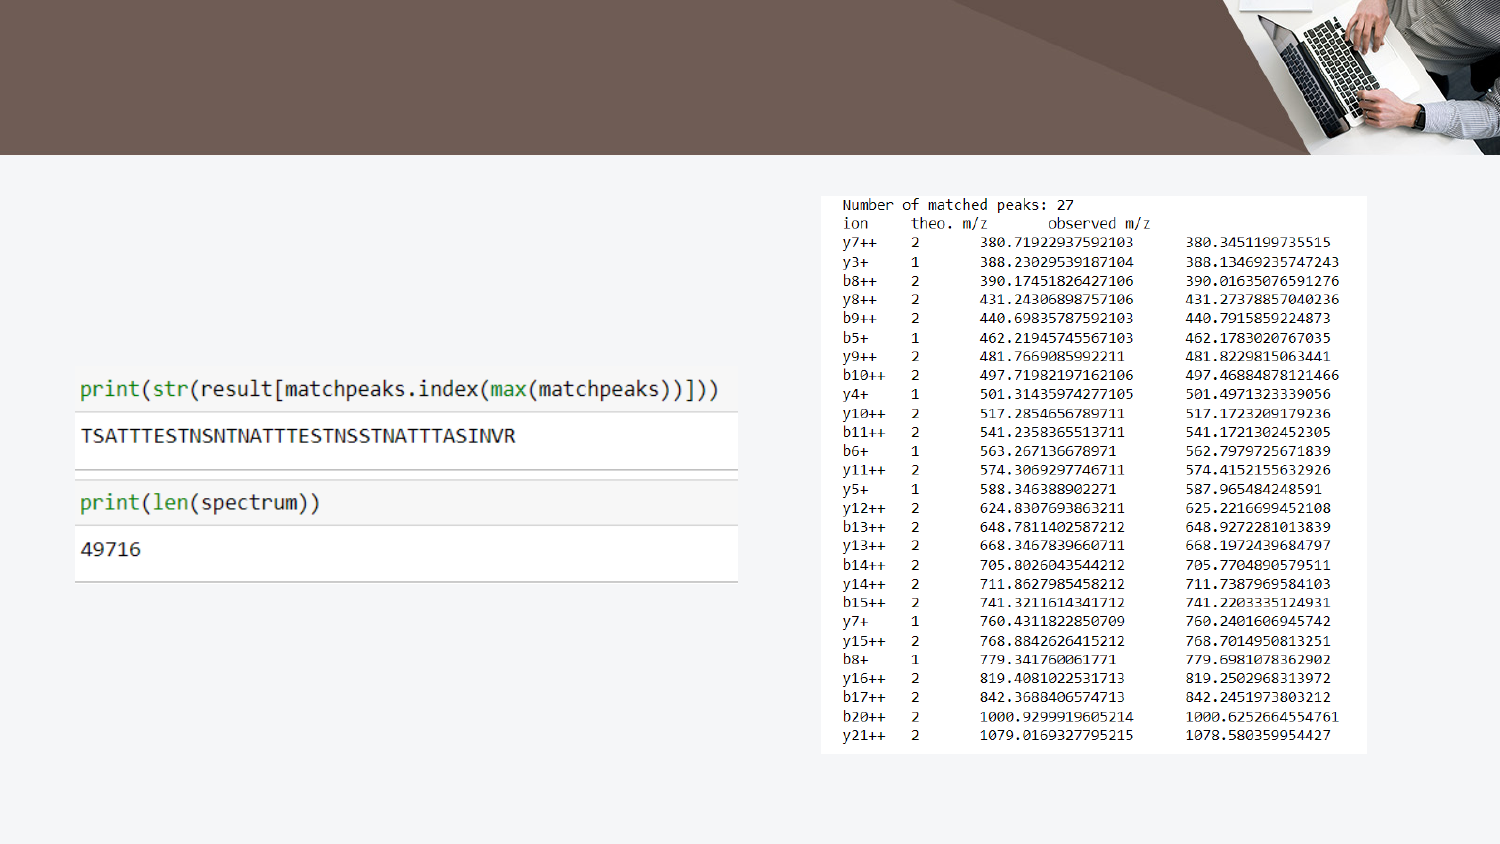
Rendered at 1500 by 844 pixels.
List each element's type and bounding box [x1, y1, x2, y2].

list [74, 366, 738, 584]
picture [0, 0, 1500, 844]
list [820, 196, 1367, 754]
